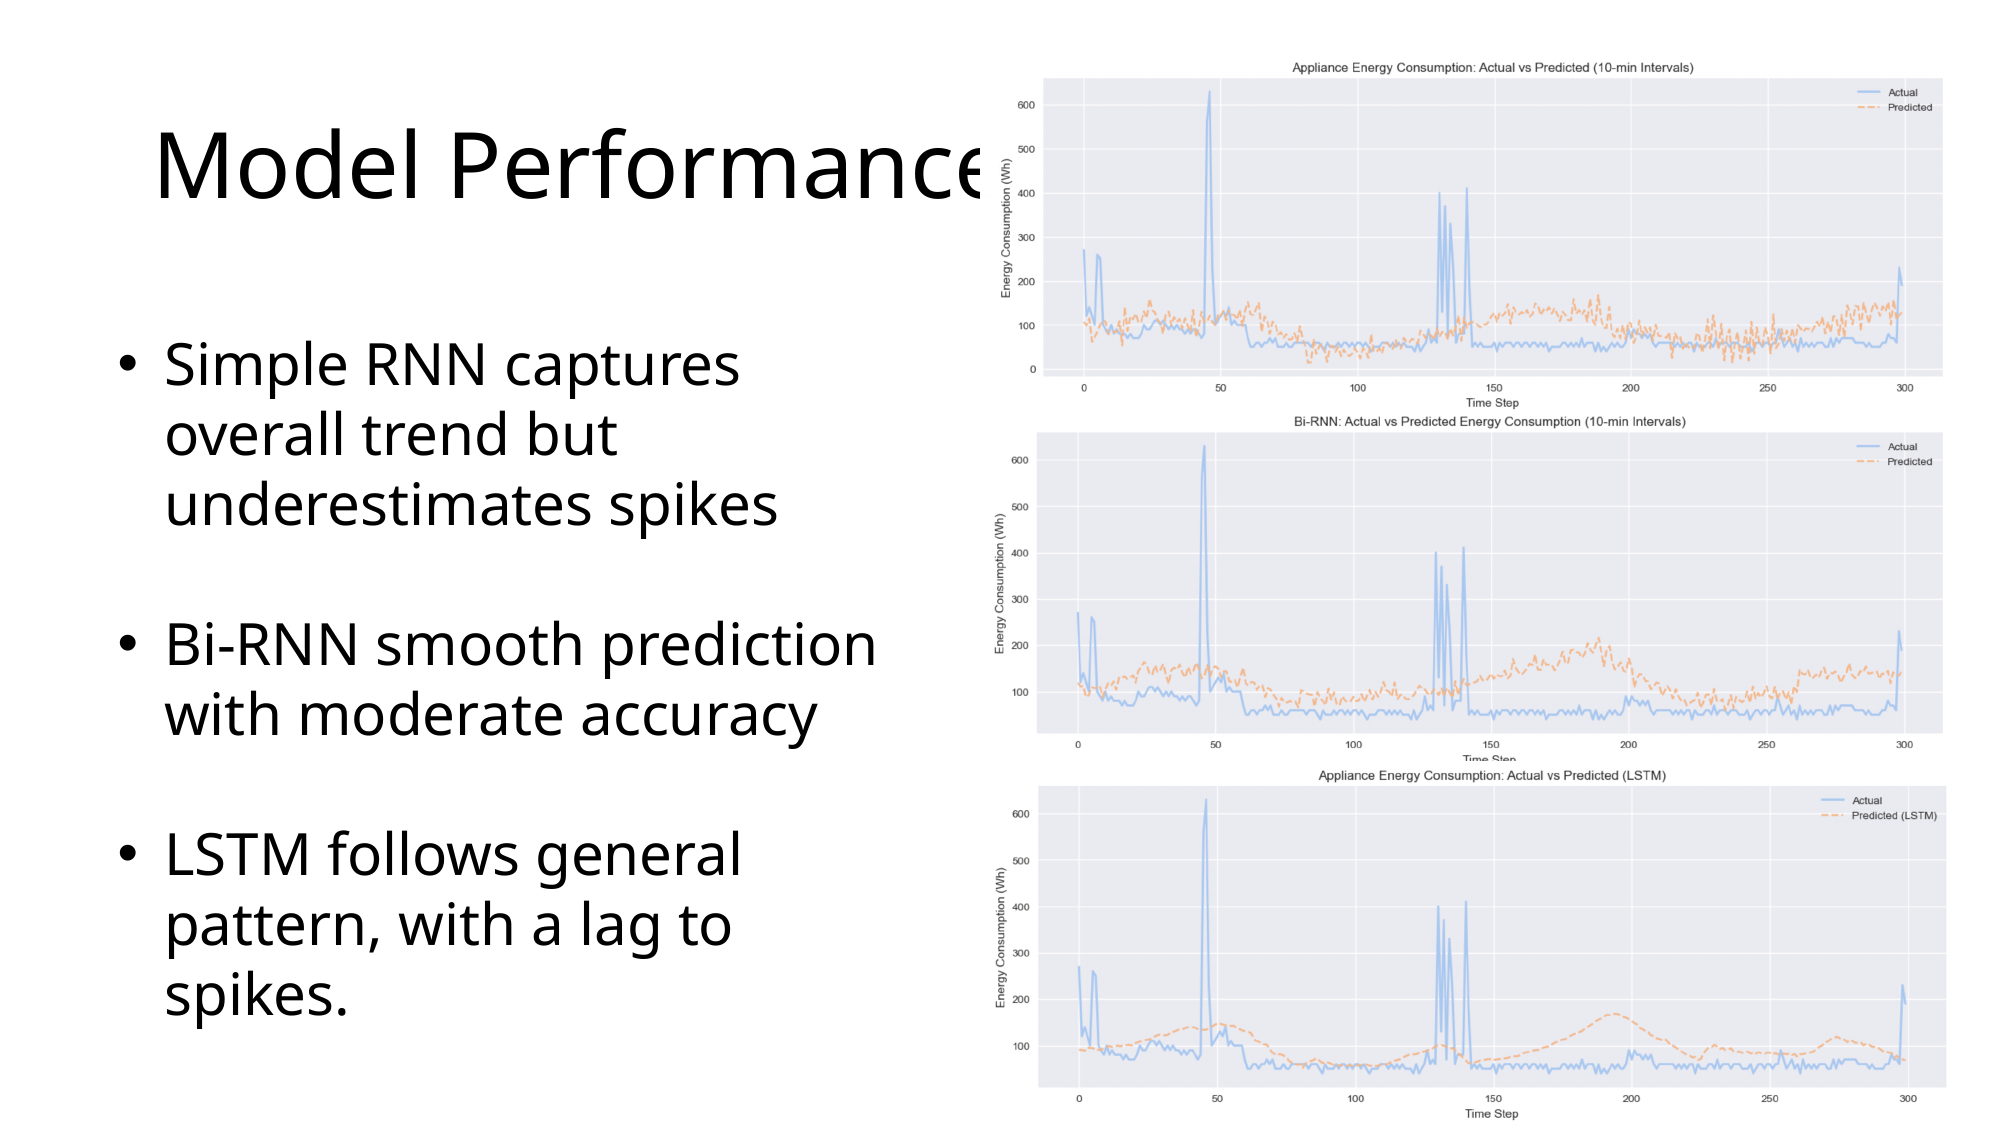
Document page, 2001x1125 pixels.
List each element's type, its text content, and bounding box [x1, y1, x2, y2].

text_box Simple RNN captures overall trend but underestimates spikes Bi-RNN smooth prediction with moderate accuracy LSTM follows general pattern, with a lag to spikes. [102, 320, 943, 1035]
title Model Performance [137, 59, 979, 278]
picture [979, 59, 1956, 1125]
